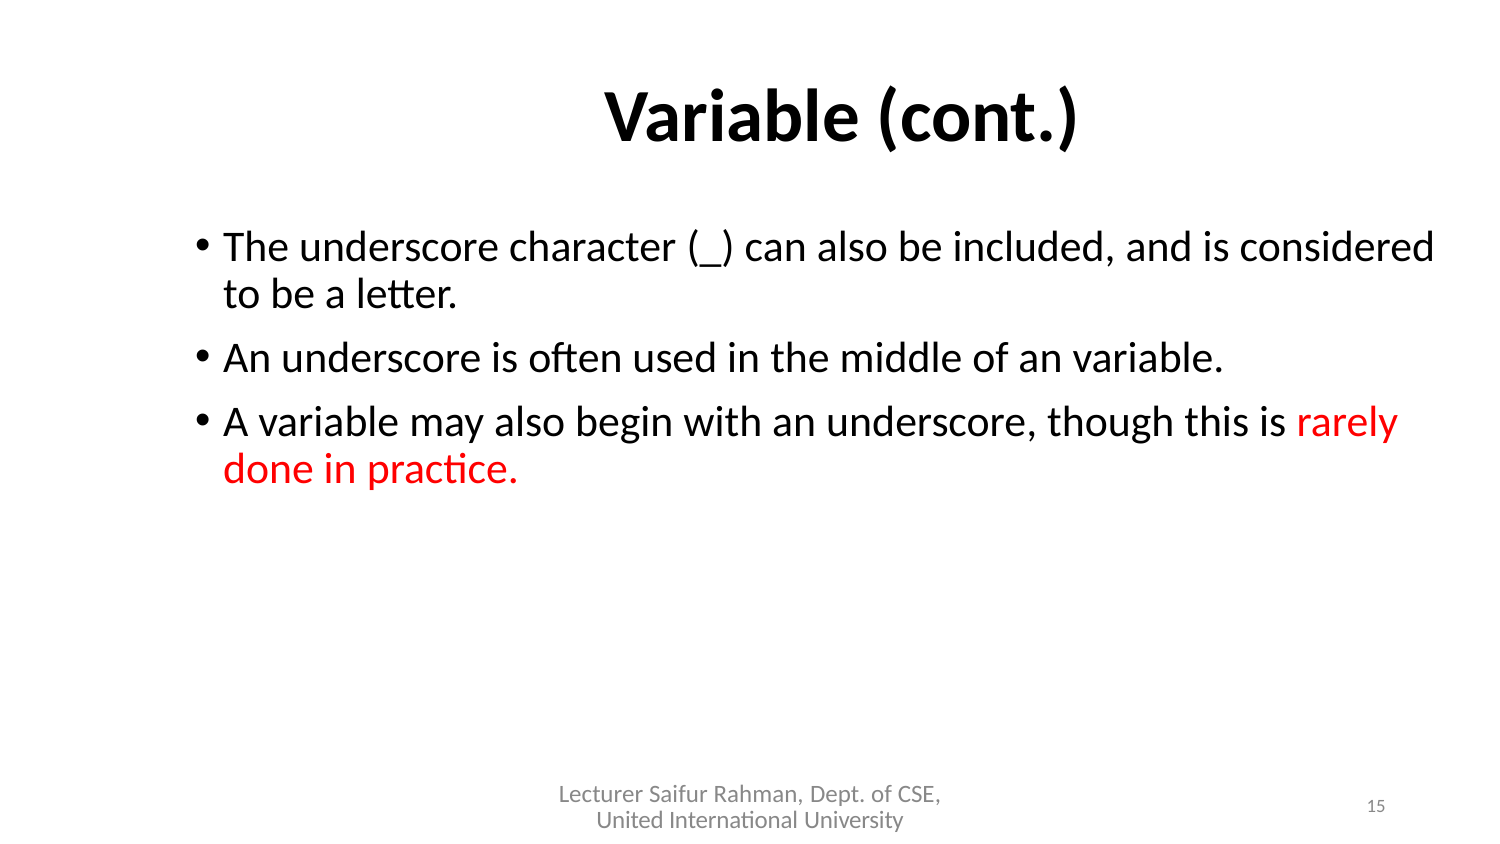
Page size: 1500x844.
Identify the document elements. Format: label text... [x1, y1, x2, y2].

list The underscore character (_) can also be included, and is considered to be a letter. An underscore is often used in the middle of an variable. A variable may also begin with an underscore, though this is rarely done in practice. [182, 217, 1470, 799]
title Variable (cont.) [294, 55, 1391, 180]
text_box Lecturer Saifur Rahman, Dept. of CSE, United International University [529, 781, 971, 834]
slide_number 15 [1059, 782, 1397, 827]
